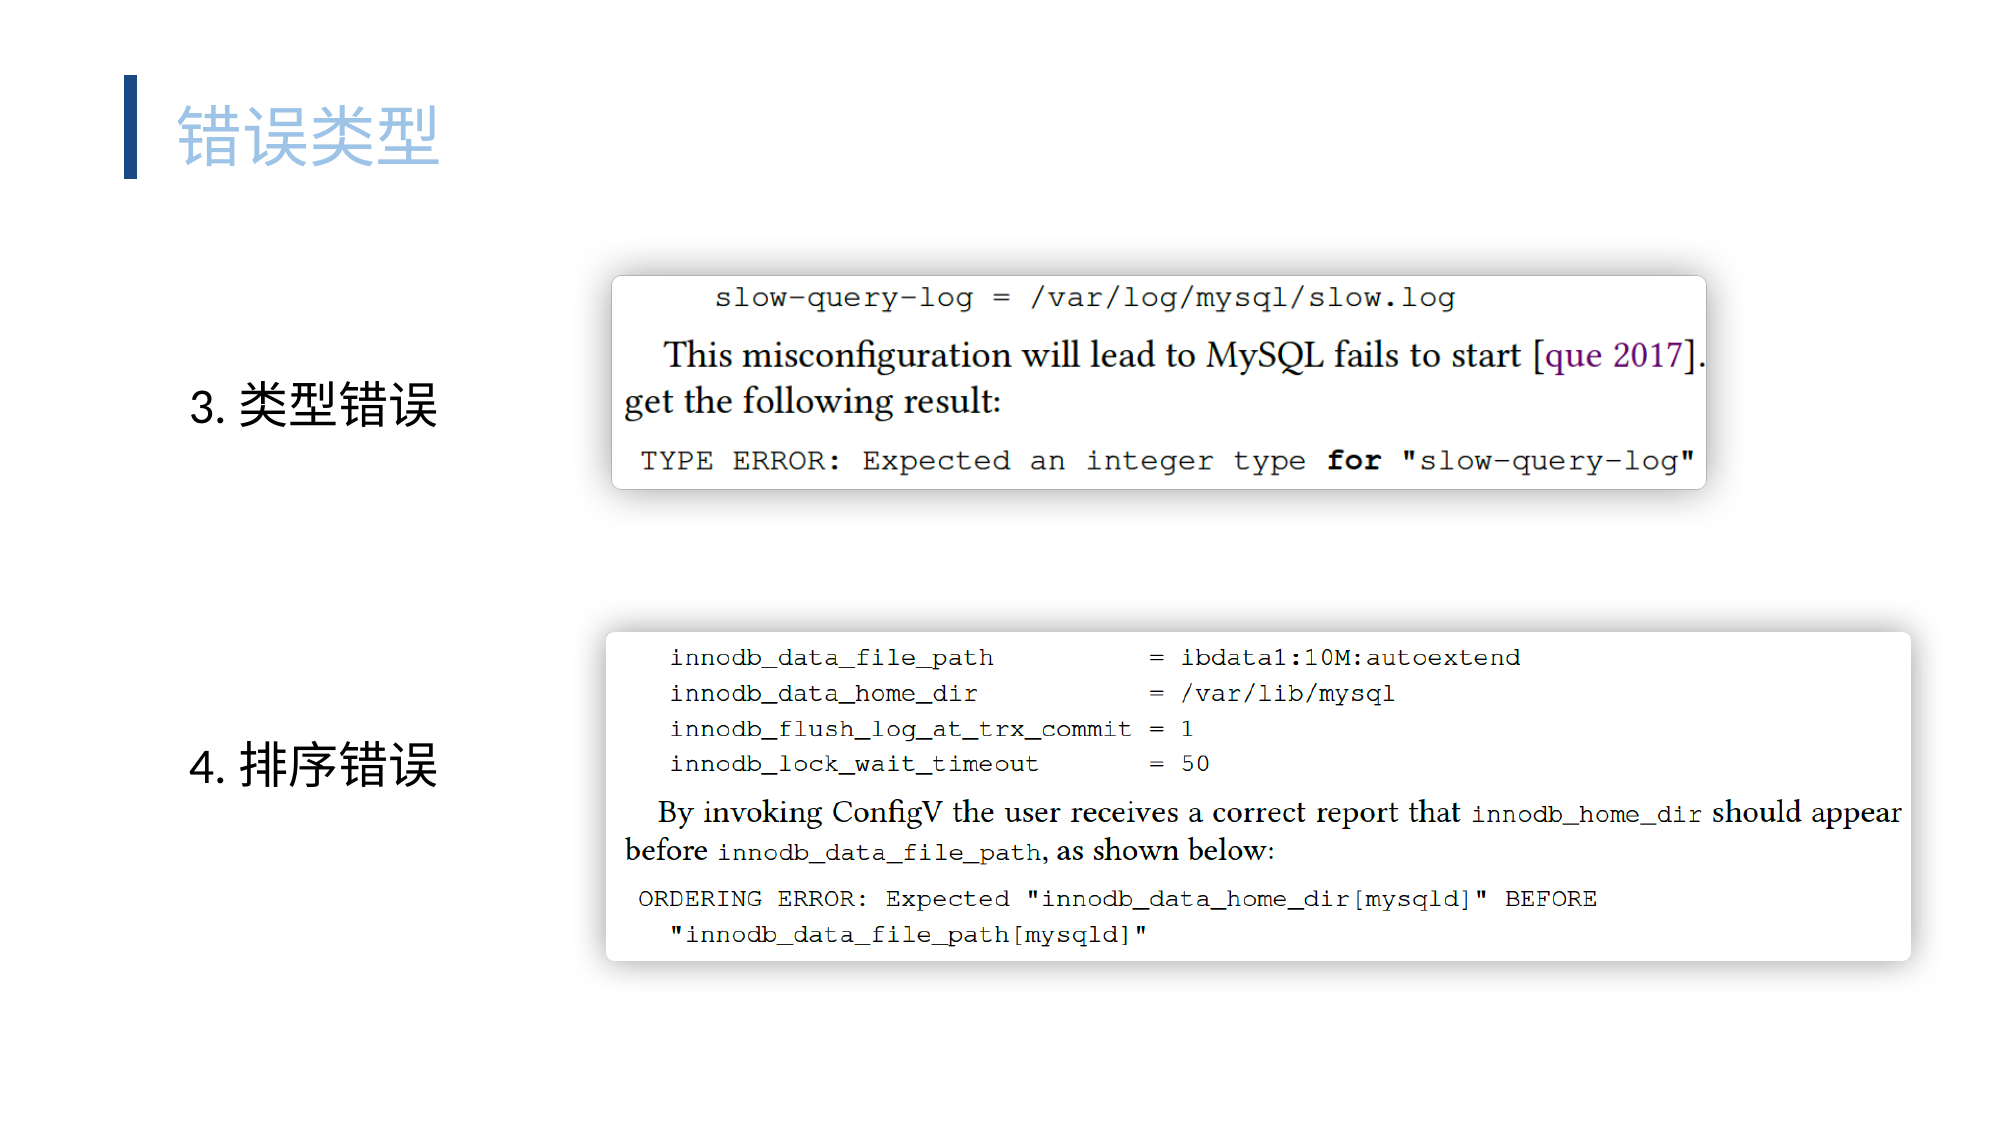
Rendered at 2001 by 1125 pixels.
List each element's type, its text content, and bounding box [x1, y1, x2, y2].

text_box 3.类型错误 4.排序错误 [174, 336, 553, 802]
picture [574, 600, 1942, 992]
picture [574, 238, 1744, 527]
text_box 错误类型 [52, 87, 566, 183]
